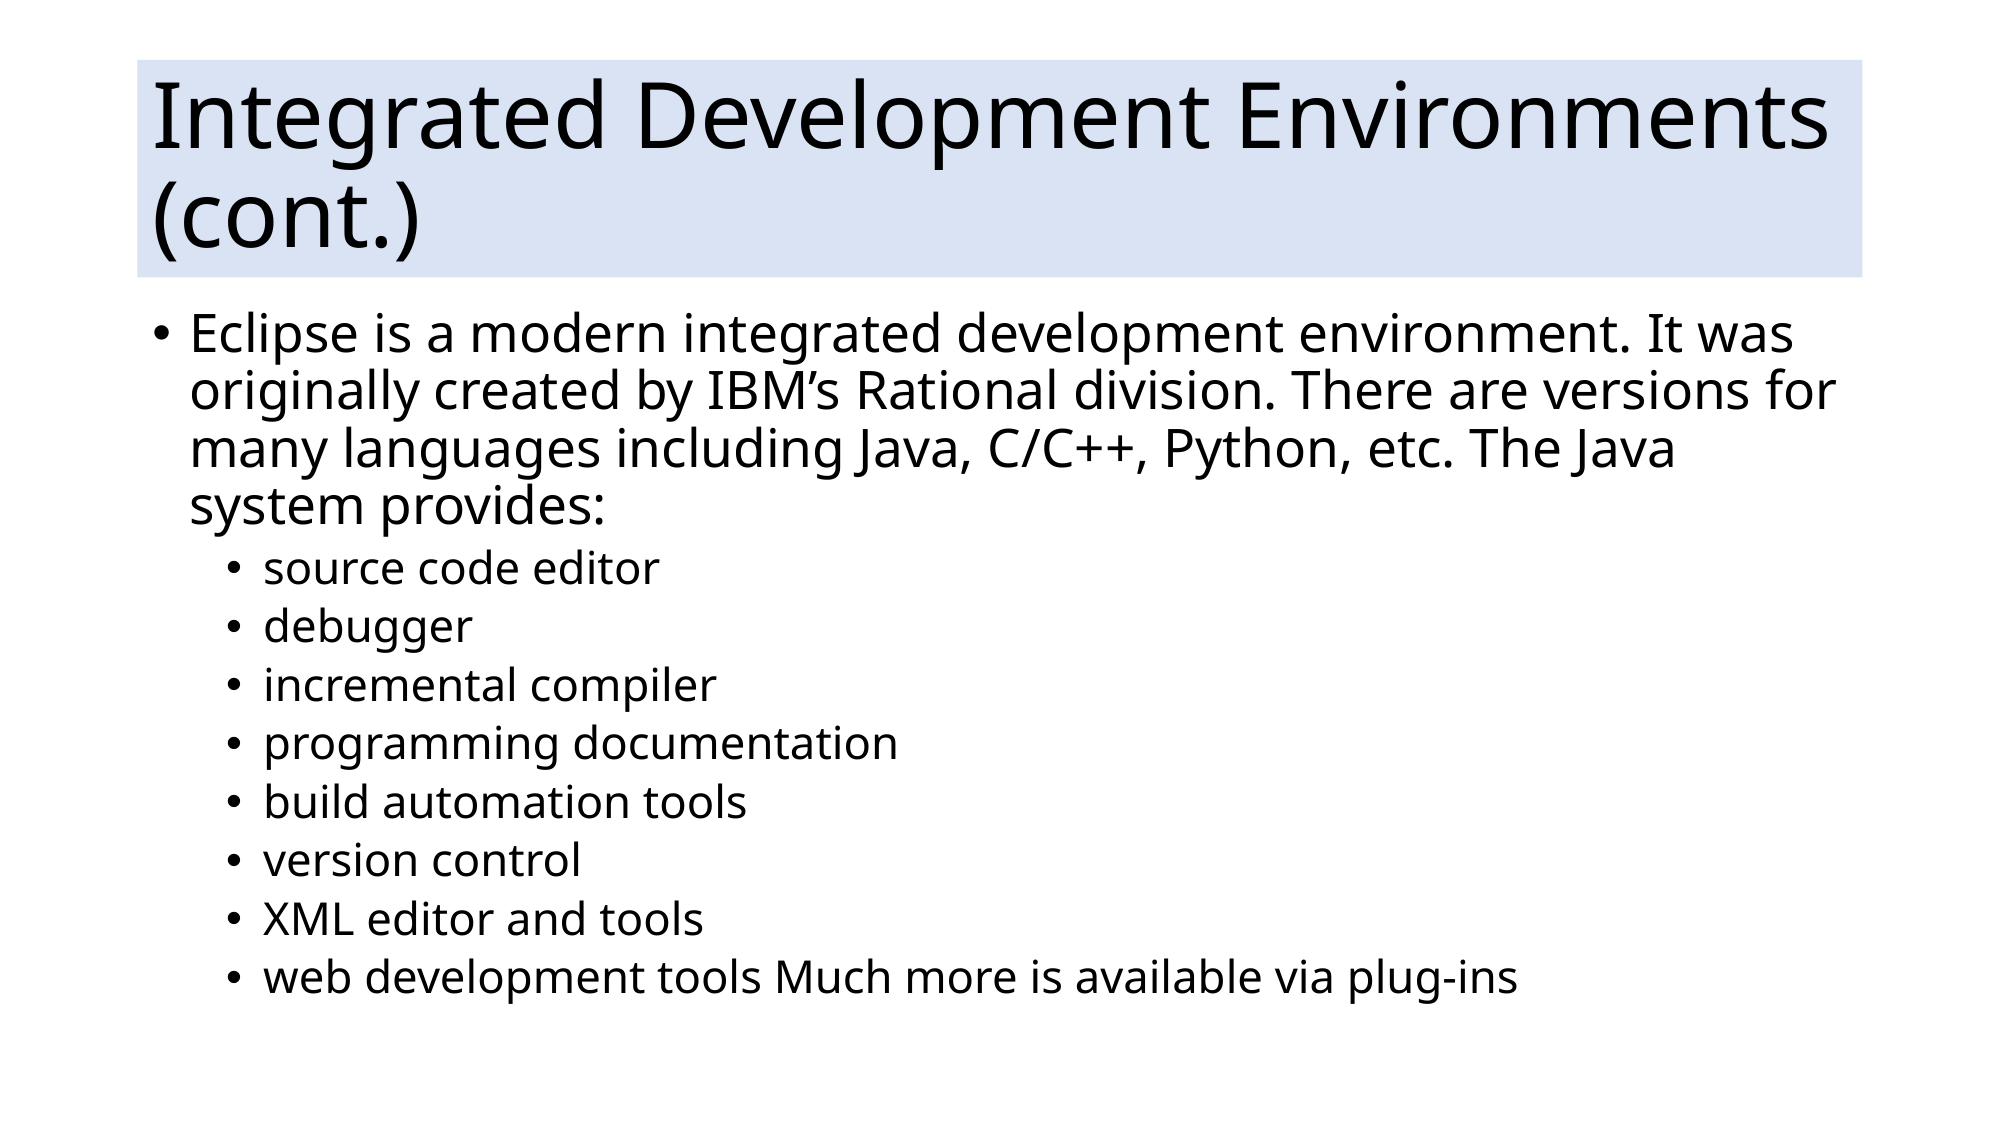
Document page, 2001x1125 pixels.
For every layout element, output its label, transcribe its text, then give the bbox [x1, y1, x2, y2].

list Eclipse is a modern integrated development environment. It was originally created by IBM’s Rational division. There are versions for many languages including Java, C/C++, Python, etc. The Java system provides: source code editor debugger incremental compiler programming documentation build automation tools version control XML editor and tools web development tools Much more is available via plug-ins [137, 299, 1863, 1014]
title Integrated Development Environments (cont.) [137, 59, 1863, 278]
